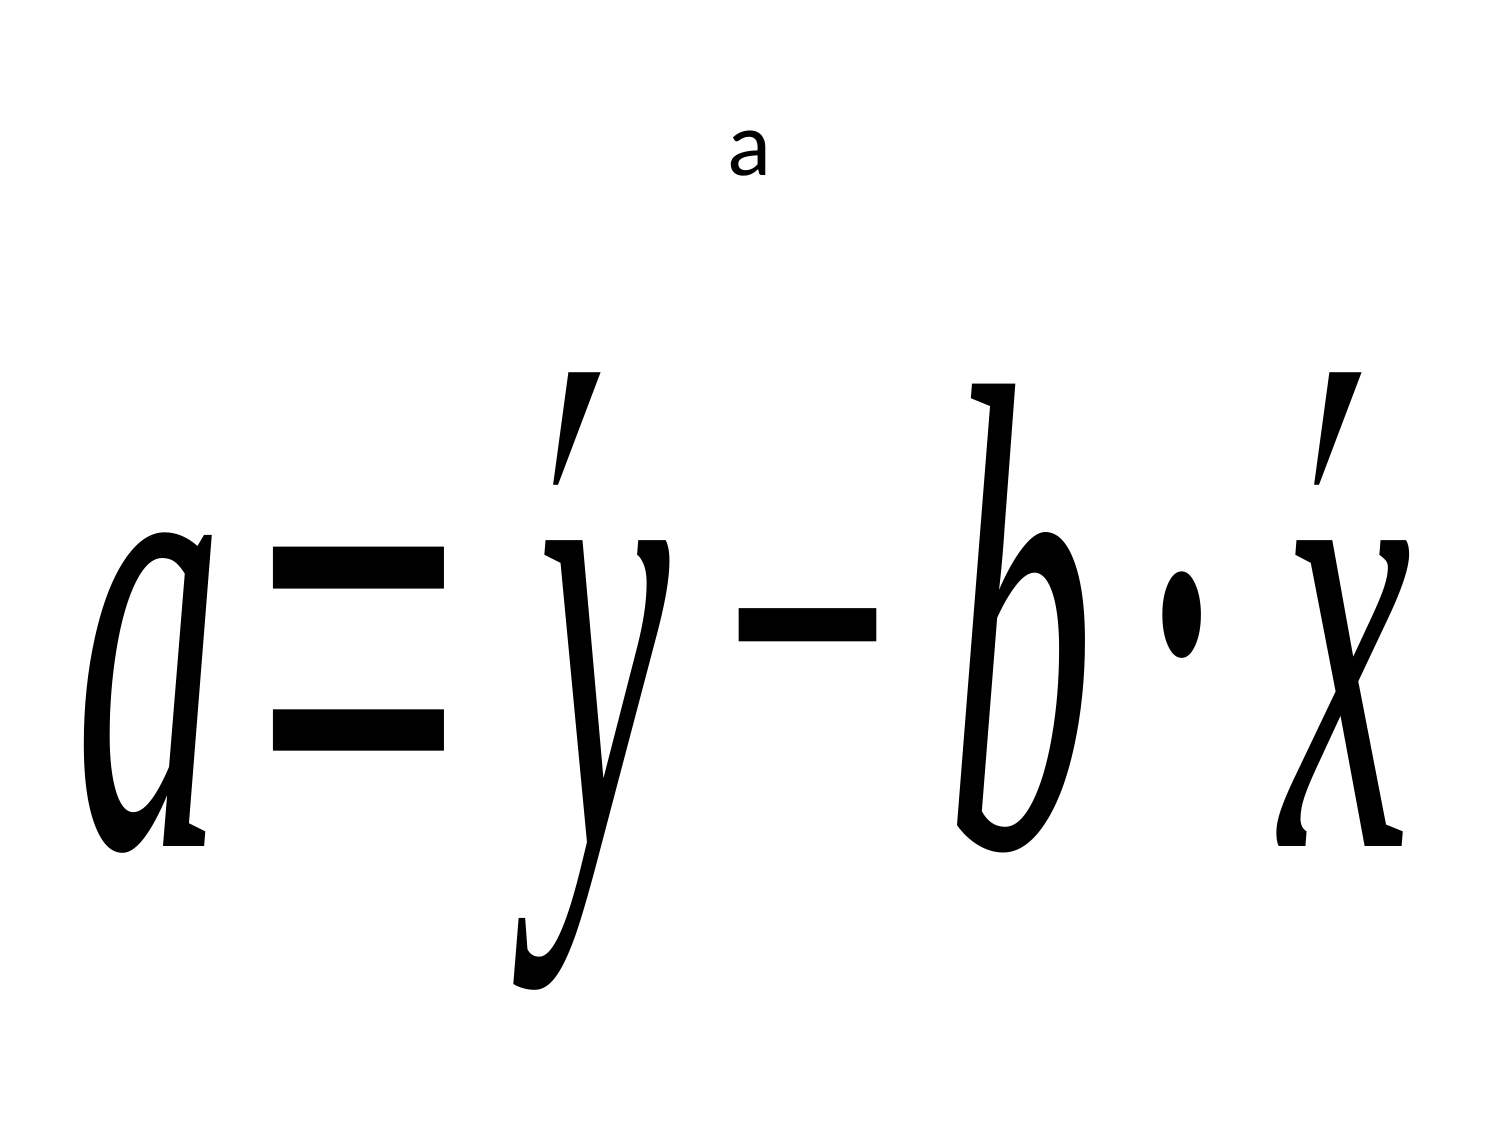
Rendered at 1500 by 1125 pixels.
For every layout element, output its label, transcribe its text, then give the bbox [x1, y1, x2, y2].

title a [75, 45, 1425, 233]
